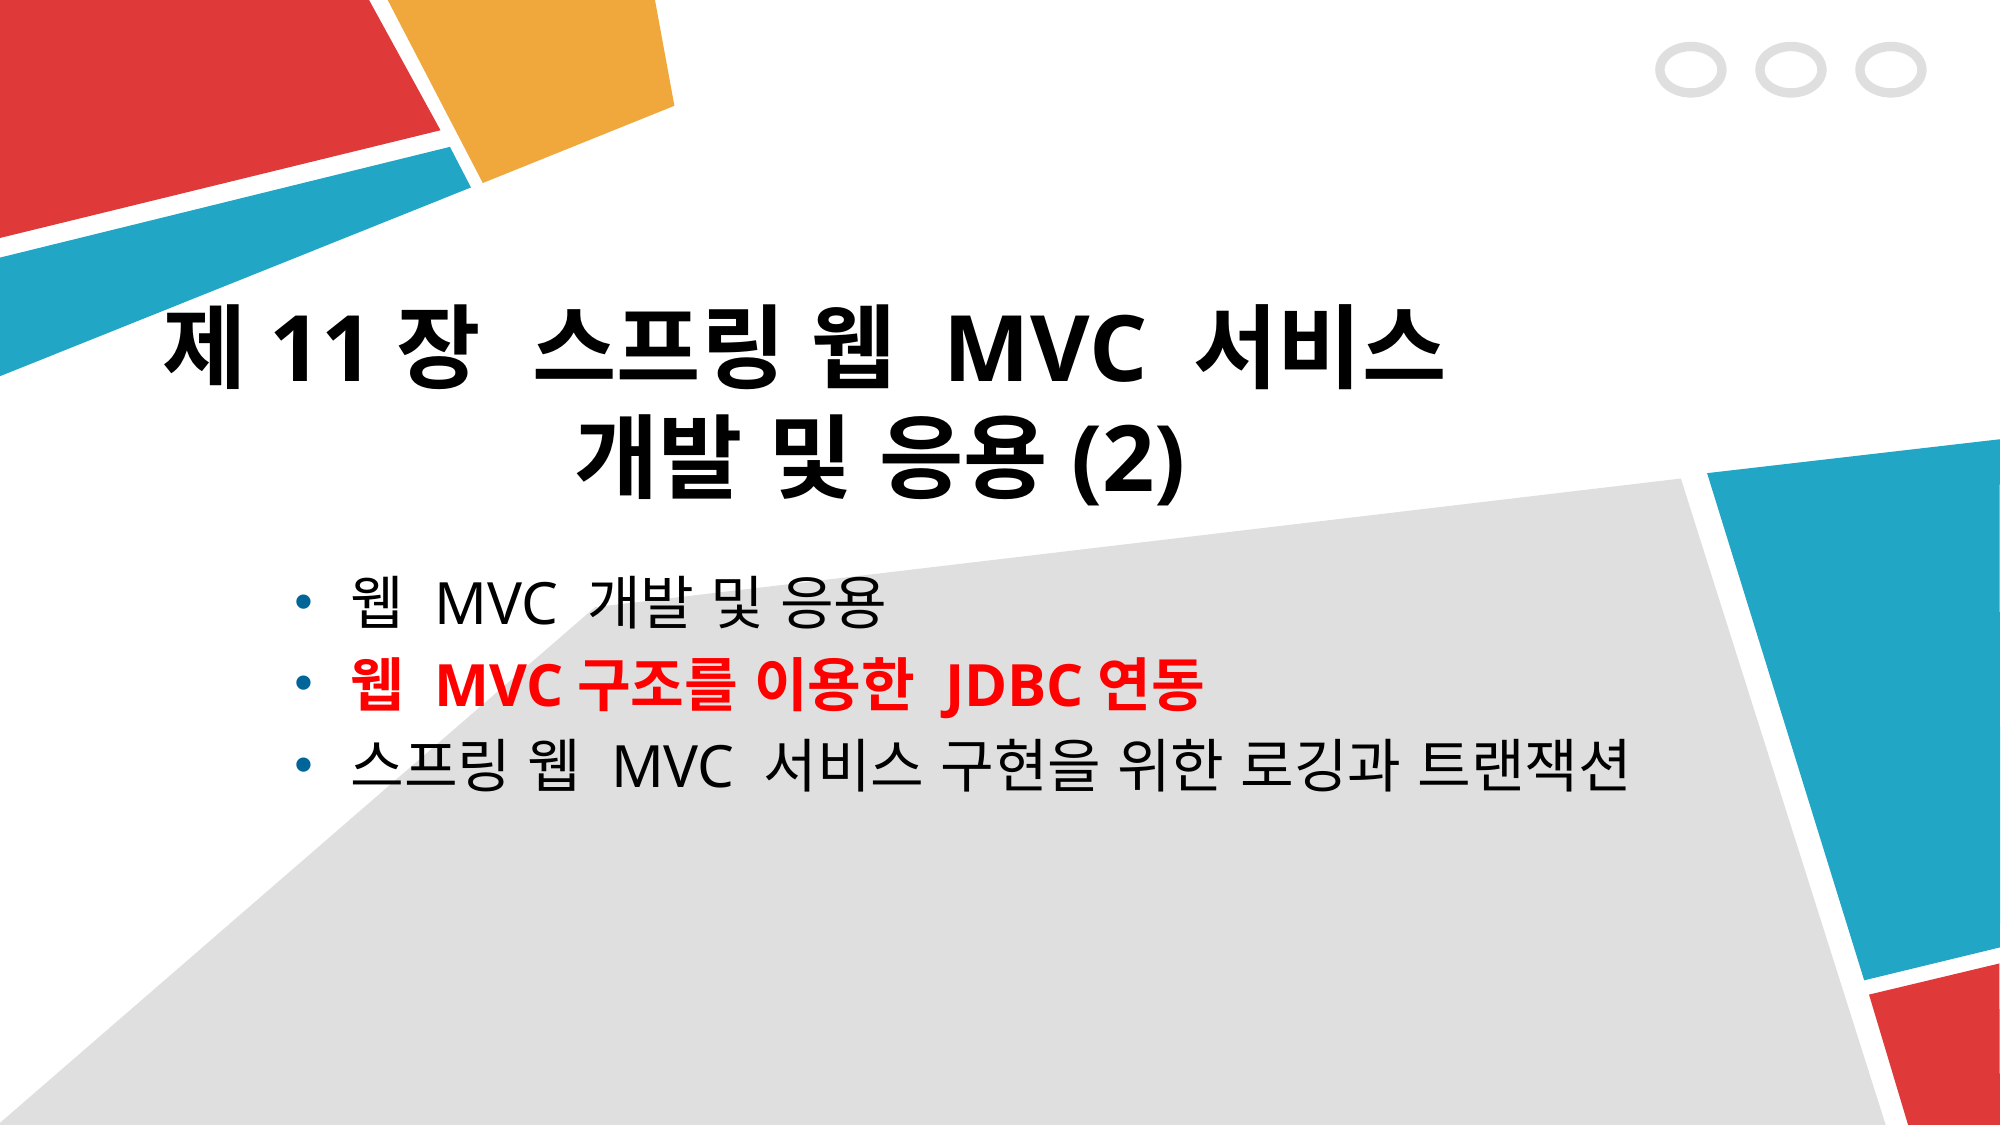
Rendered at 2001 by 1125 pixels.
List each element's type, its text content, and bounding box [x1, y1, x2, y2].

subtitle 웹 MVC 개발 및 응용 웹 MVC구조를 이용한 JDBC연동 스프링 웹 MVC 서비스 구현을 위한 로깅과 트랜잭션 [279, 558, 1755, 1024]
title 제11장 스프링 웹 MVC 서비스 개발 및 응용(2) [147, 288, 1848, 512]
